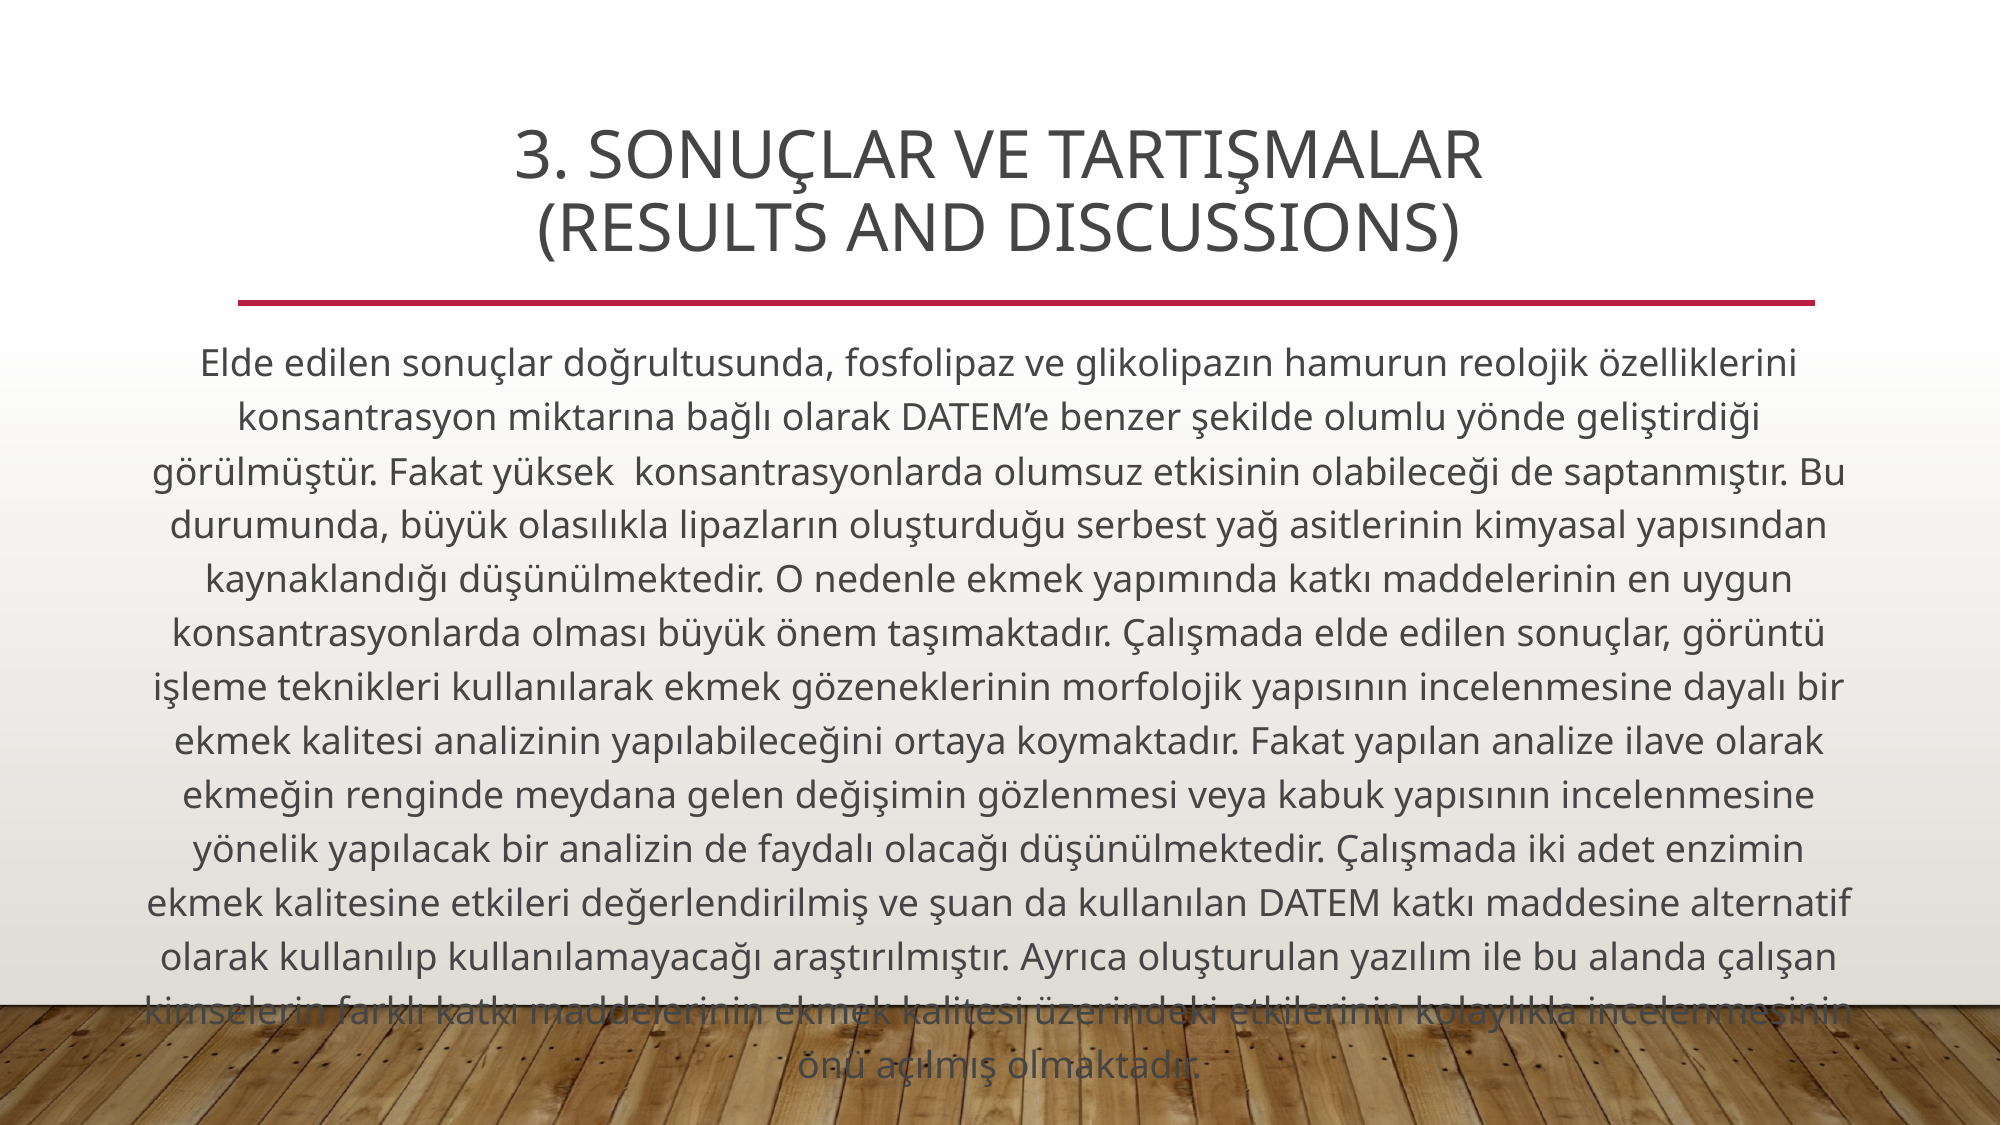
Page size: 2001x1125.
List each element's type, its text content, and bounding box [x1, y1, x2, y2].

list Elde edilen sonuçlar doğrultusunda, fosfolipaz ve glikolipazın hamurun reolojik özelliklerini konsantrasyon miktarına bağlı olarak DATEM’e benzer şekilde olumlu yönde geliştirdiği görülmüştür. Fakat yüksek konsantrasyonlarda olumsuz etkisinin olabileceği de saptanmıştır. Bu durumunda, büyük olasılıkla lipazların oluşturduğu serbest yağ asitlerinin kimyasal yapısından kaynaklandığı düşünülmektedir. O nedenle ekmek yapımında katkı maddelerinin en uygun konsantrasyonlarda olması büyük önem taşımaktadır. Çalışmada elde edilen sonuçlar, görüntü işleme teknikleri kullanılarak ekmek gözeneklerinin morfolojik yapısının incelenmesine dayalı bir ekmek kalitesi analizinin yapılabileceğini ortaya koymaktadır. Fakat yapılan analize ilave olarak ekmeğin renginde meydana gelen değişimin gözlenmesi veya kabuk yapısının incelenmesine yönelik yapılacak bir analizin de faydalı olacağı düşünülmektedir. Çalışmada iki adet enzimin ekmek kalitesine etkileri değerlendirilmiş ve şuan da kullanılan DATEM katkı maddesine alternatif olarak kullanılıp kullanılamayacağı araştırılmıştır. Ayrıca oluşturulan yazılım ile bu alanda çalışan kimselerin farklı katkı maddelerinin ekmek kalitesi üzerindeki etkilerinin kolaylıkla incelenmesinin önü açılmış olmaktadır. [118, 322, 1881, 881]
picture [0, 1005, 2000, 1125]
title 3. SONUÇLAR VE TARTIŞMALAR (RESULTS AND DISCUSSIONS) [0, 106, 2000, 273]
